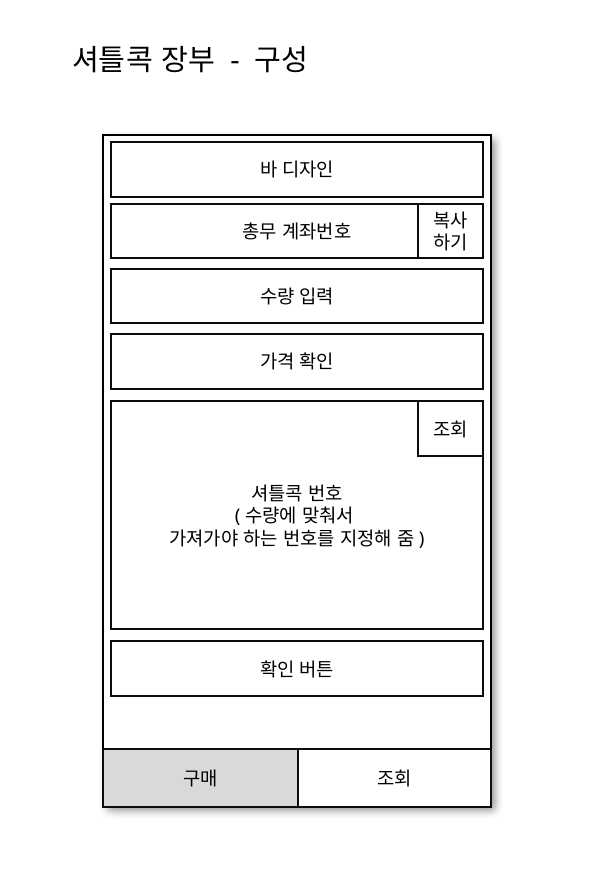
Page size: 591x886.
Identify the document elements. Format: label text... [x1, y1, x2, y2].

text_box 셔틀콕 번호 (수량에 맞춰서 가져가야 하는 번호를 지정해 줌) [110, 400, 484, 630]
text_box 셔틀콕 장부 - 구성 [57, 33, 324, 84]
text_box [111, 203, 483, 259]
text_box [102, 134, 492, 748]
text_box 바 디자인 [110, 141, 484, 198]
text_box 가격 확인 [110, 333, 484, 390]
text_box 구매 [102, 748, 297, 808]
text_box 확인 버튼 [110, 640, 484, 697]
text_box 수량 입력 [110, 268, 484, 324]
text_box 조회 [297, 748, 492, 808]
text_box 조회 [417, 400, 484, 457]
